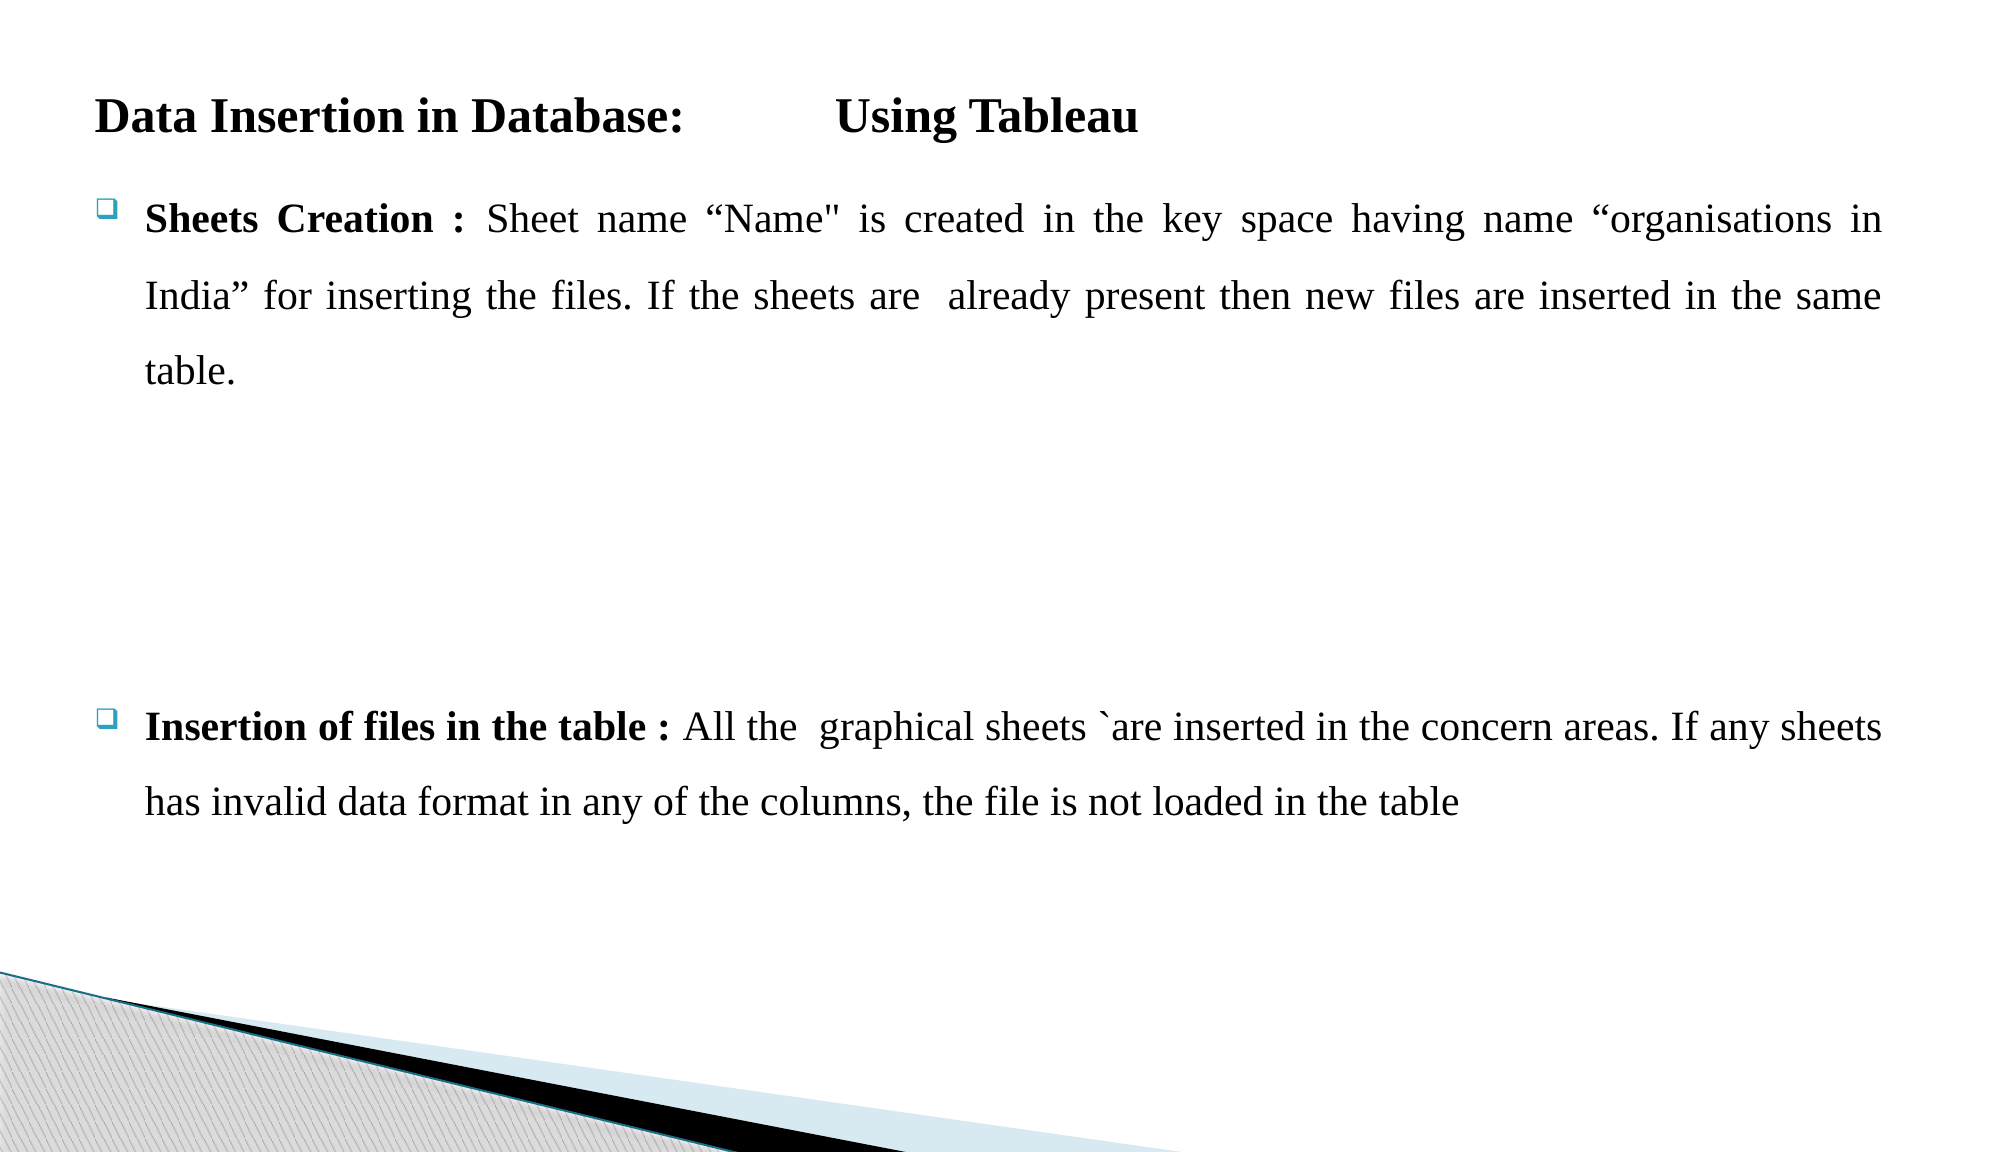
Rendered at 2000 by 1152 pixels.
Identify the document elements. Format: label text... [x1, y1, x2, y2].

list Data Insertion in Database: Using Tableau Sheets Creation : Sheet name “Name" is created in the key space having name “organisations in India” for inserting the files. If the sheets are already present then new files are inserted in the same table. Insertion of files in the table : All the graphical sheets `are inserted in the concern areas. If any sheets has invalid data format in any of the columns, the file is not loaded in the table [54, 43, 1902, 1012]
